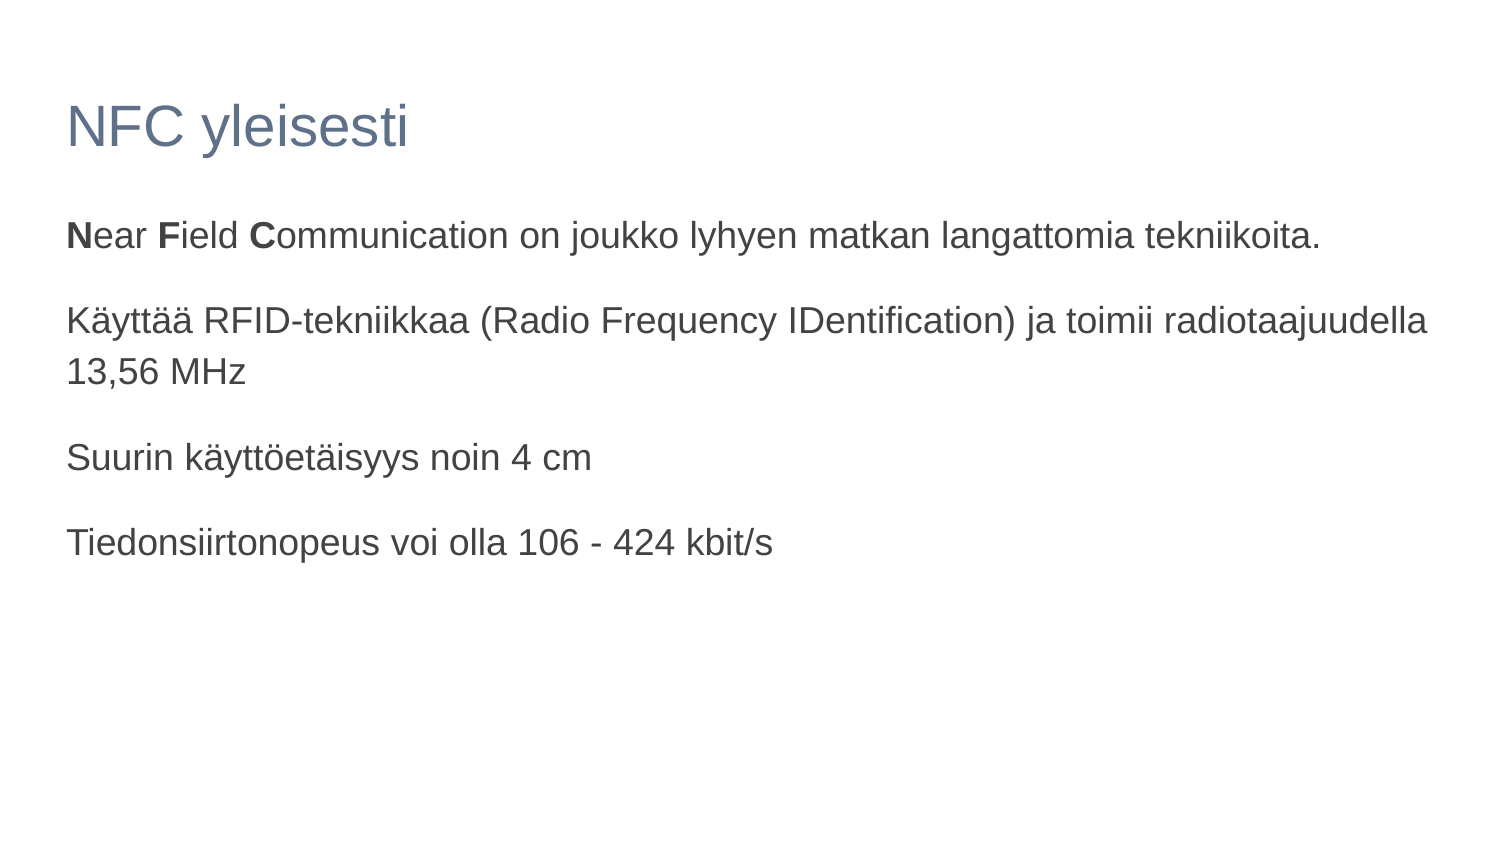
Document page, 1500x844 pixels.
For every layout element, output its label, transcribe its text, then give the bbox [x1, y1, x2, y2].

list Near Field Communication on joukko lyhyen matkan langattomia tekniikoita. Käyttää RFID-tekniikkaa (Radio Frequency IDentification) ja toimii radiotaajuudella 13,56 MHz Suurin käyttöetäisyys noin 4 cm Tiedonsiirtonopeus voi olla 106 - 424 kbit/s [51, 189, 1449, 750]
title NFC yleisesti [51, 72, 1449, 167]
